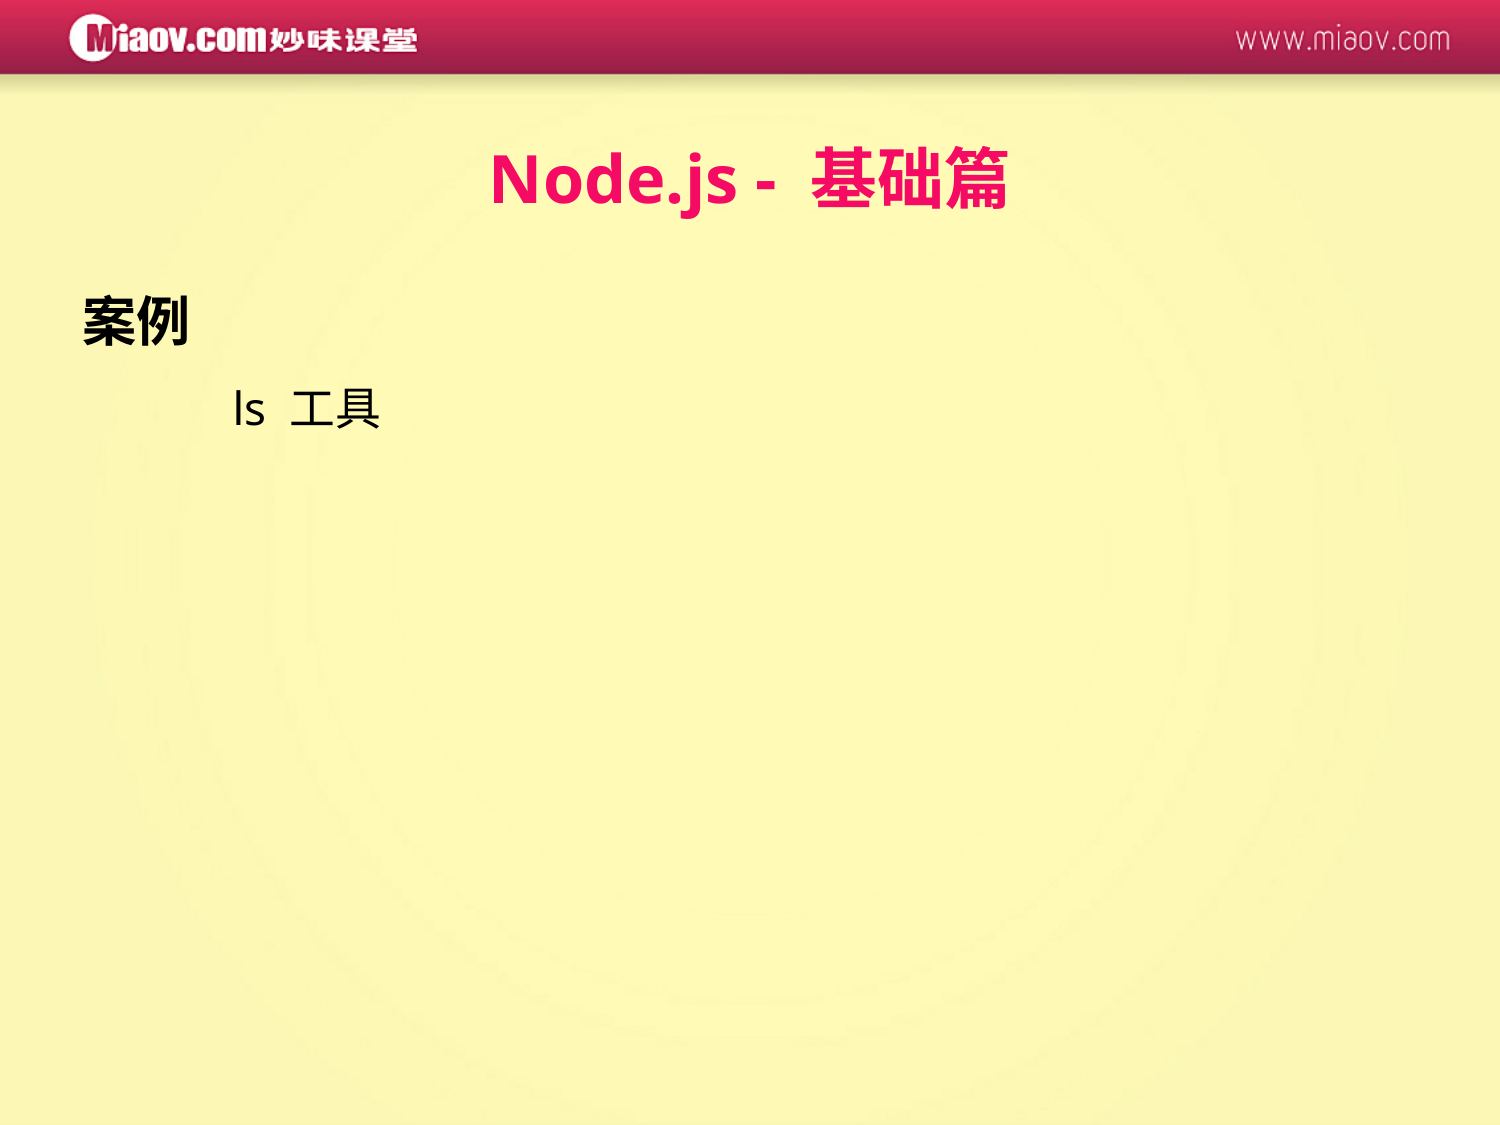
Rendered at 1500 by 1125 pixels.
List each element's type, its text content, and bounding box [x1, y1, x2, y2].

title Node.js - 基础篇 [74, 82, 1426, 272]
picture [0, 0, 1500, 1125]
text_box 案例 ls 工具 [74, 247, 1400, 607]
